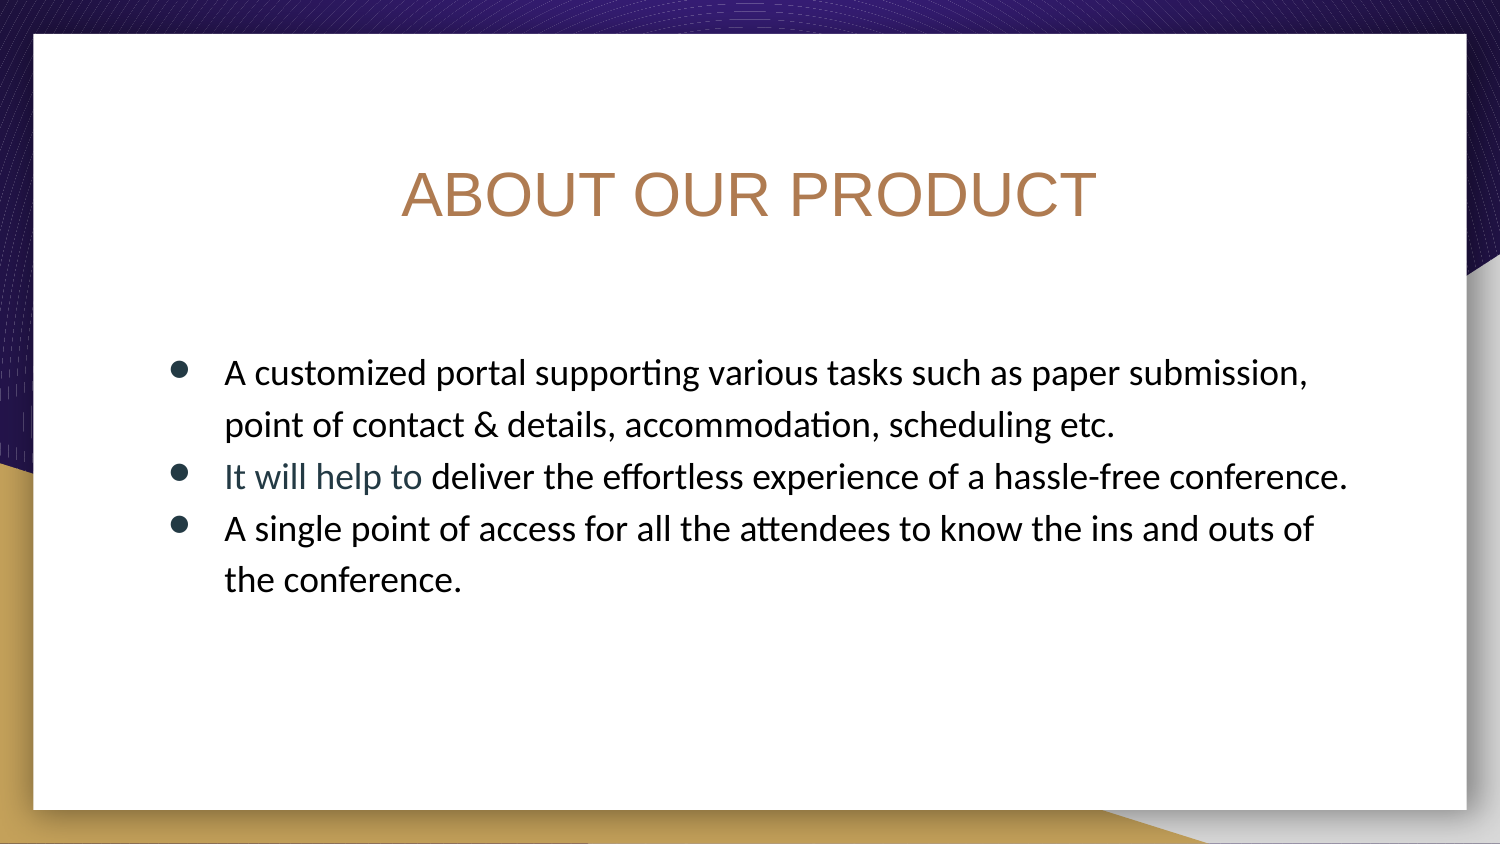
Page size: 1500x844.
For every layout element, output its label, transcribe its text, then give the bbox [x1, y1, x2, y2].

title ABOUT OUR PRODUCT [134, 138, 1366, 296]
list A customized portal supporting various tasks such as paper submission, point of contact & details, accommodation, scheduling etc. It will help to deliver the effortless experience of a hassle-free conference. A single point of access for all the attendees to know the ins and outs of the conference. [134, 326, 1366, 768]
